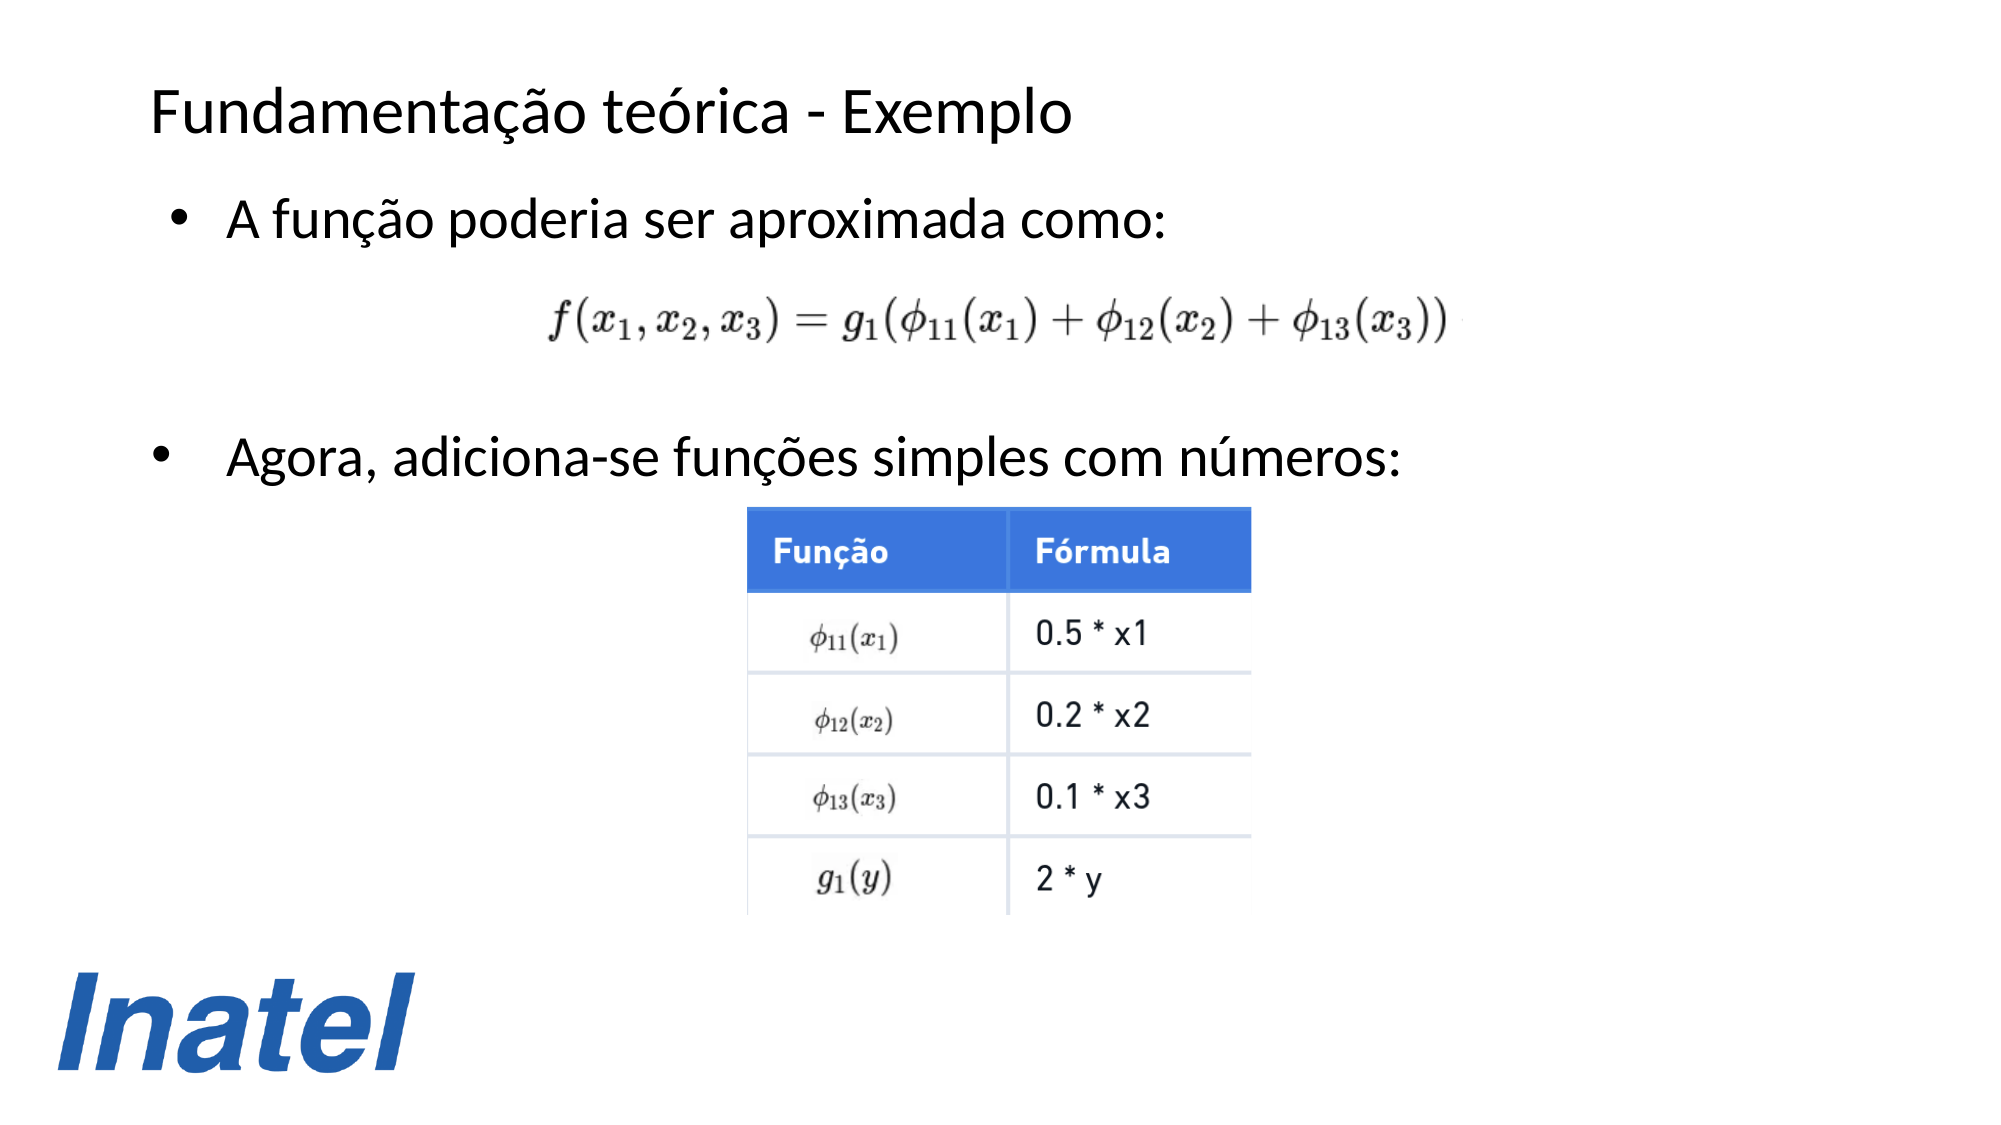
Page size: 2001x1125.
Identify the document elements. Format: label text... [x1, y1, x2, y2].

title Fundamentação teórica - Exemplo [135, 108, 1861, 125]
picture [746, 506, 1252, 916]
picture [49, 966, 422, 1079]
picture [537, 281, 1463, 366]
list A função poderia ser aproximada como: Agora, adiciona-se funções simples com números: [136, 180, 1861, 1021]
